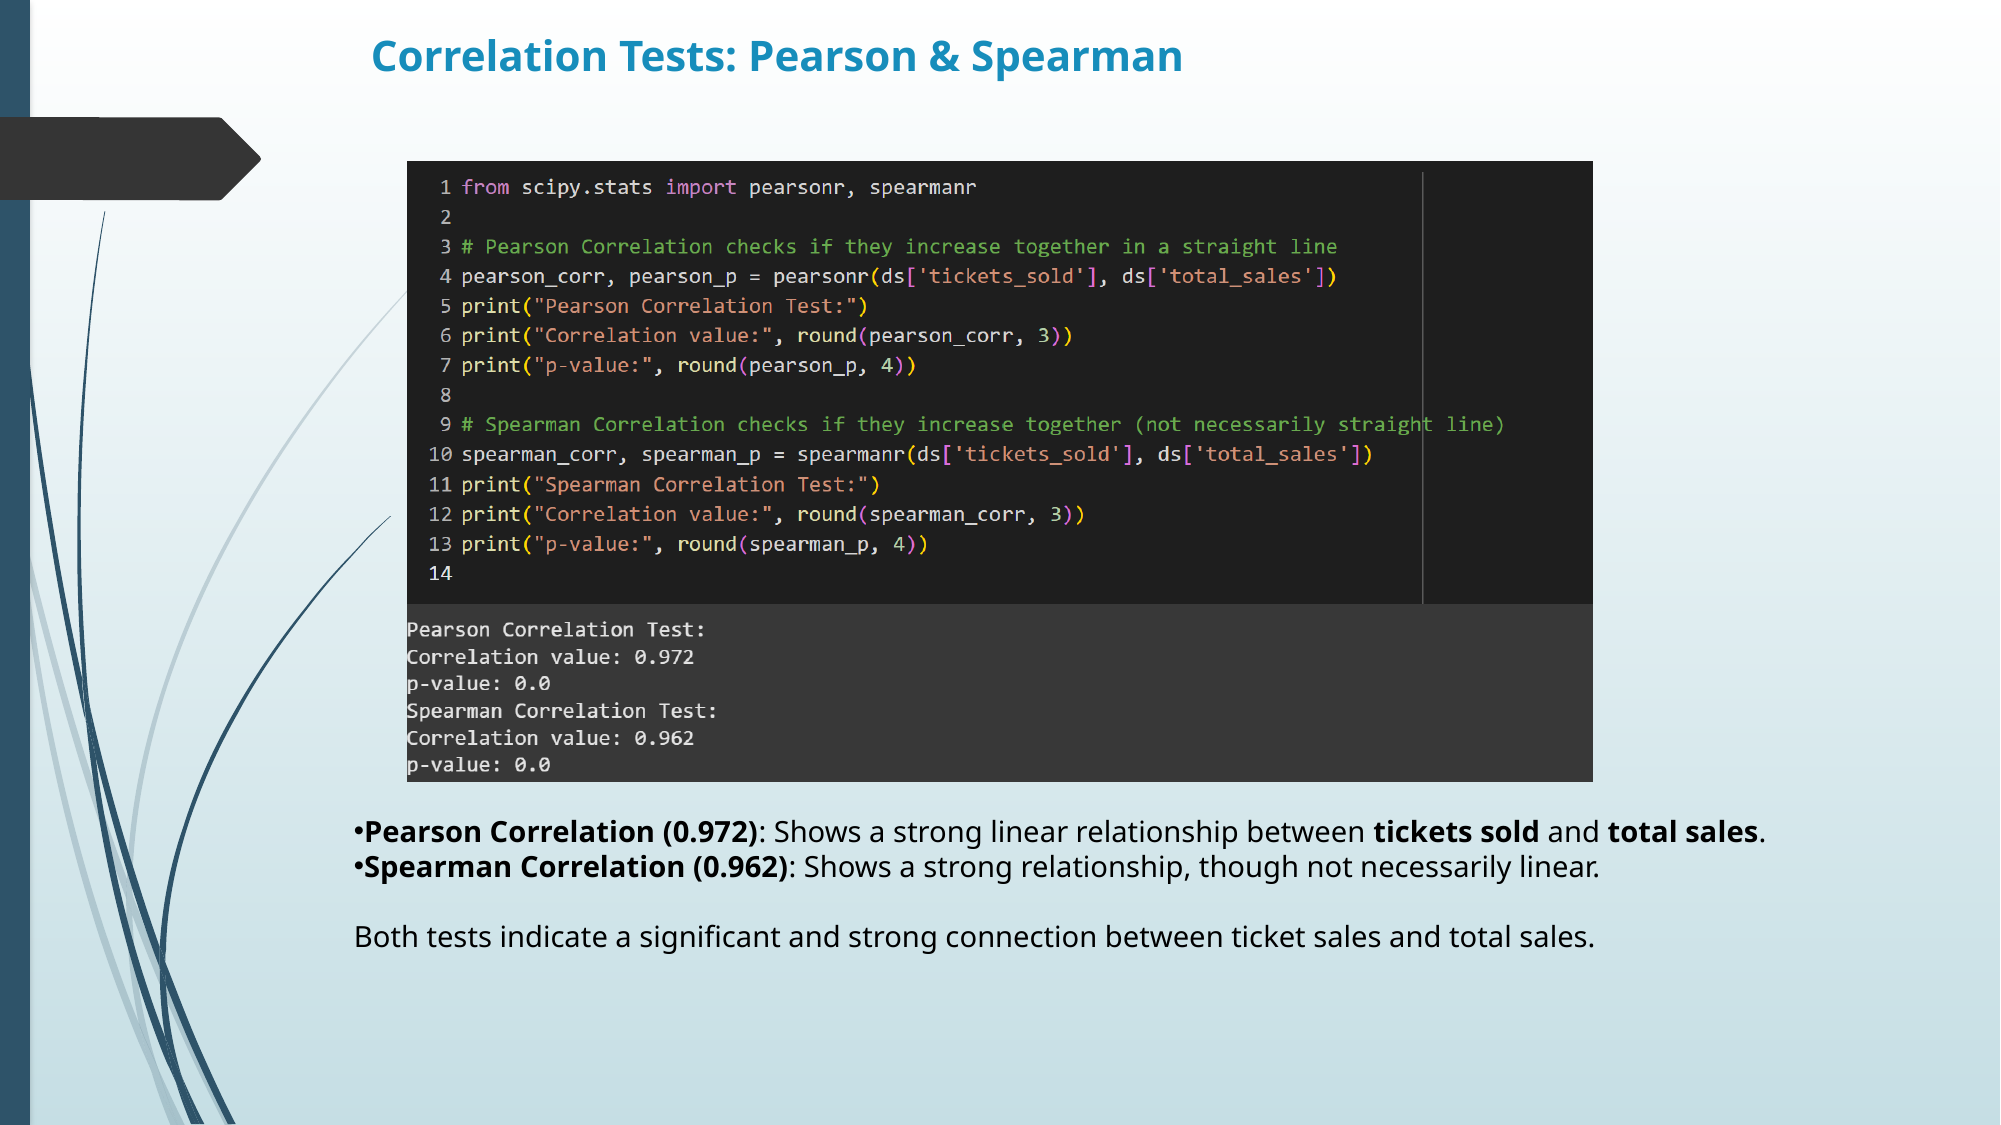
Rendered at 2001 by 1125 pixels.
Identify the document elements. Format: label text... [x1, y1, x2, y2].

text_box Pearson Correlation (0.972): Shows a strong linear relationship between tickets sold and total sales. Spearman Correlation (0.962): Shows a strong relationship, though not necessarily linear. Both tests indicate a significant and strong connection between ticket sales and total sales. [339, 805, 1925, 1006]
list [407, 161, 1593, 782]
title Correlation Tests: Pearson & Spearman [355, 21, 1832, 138]
